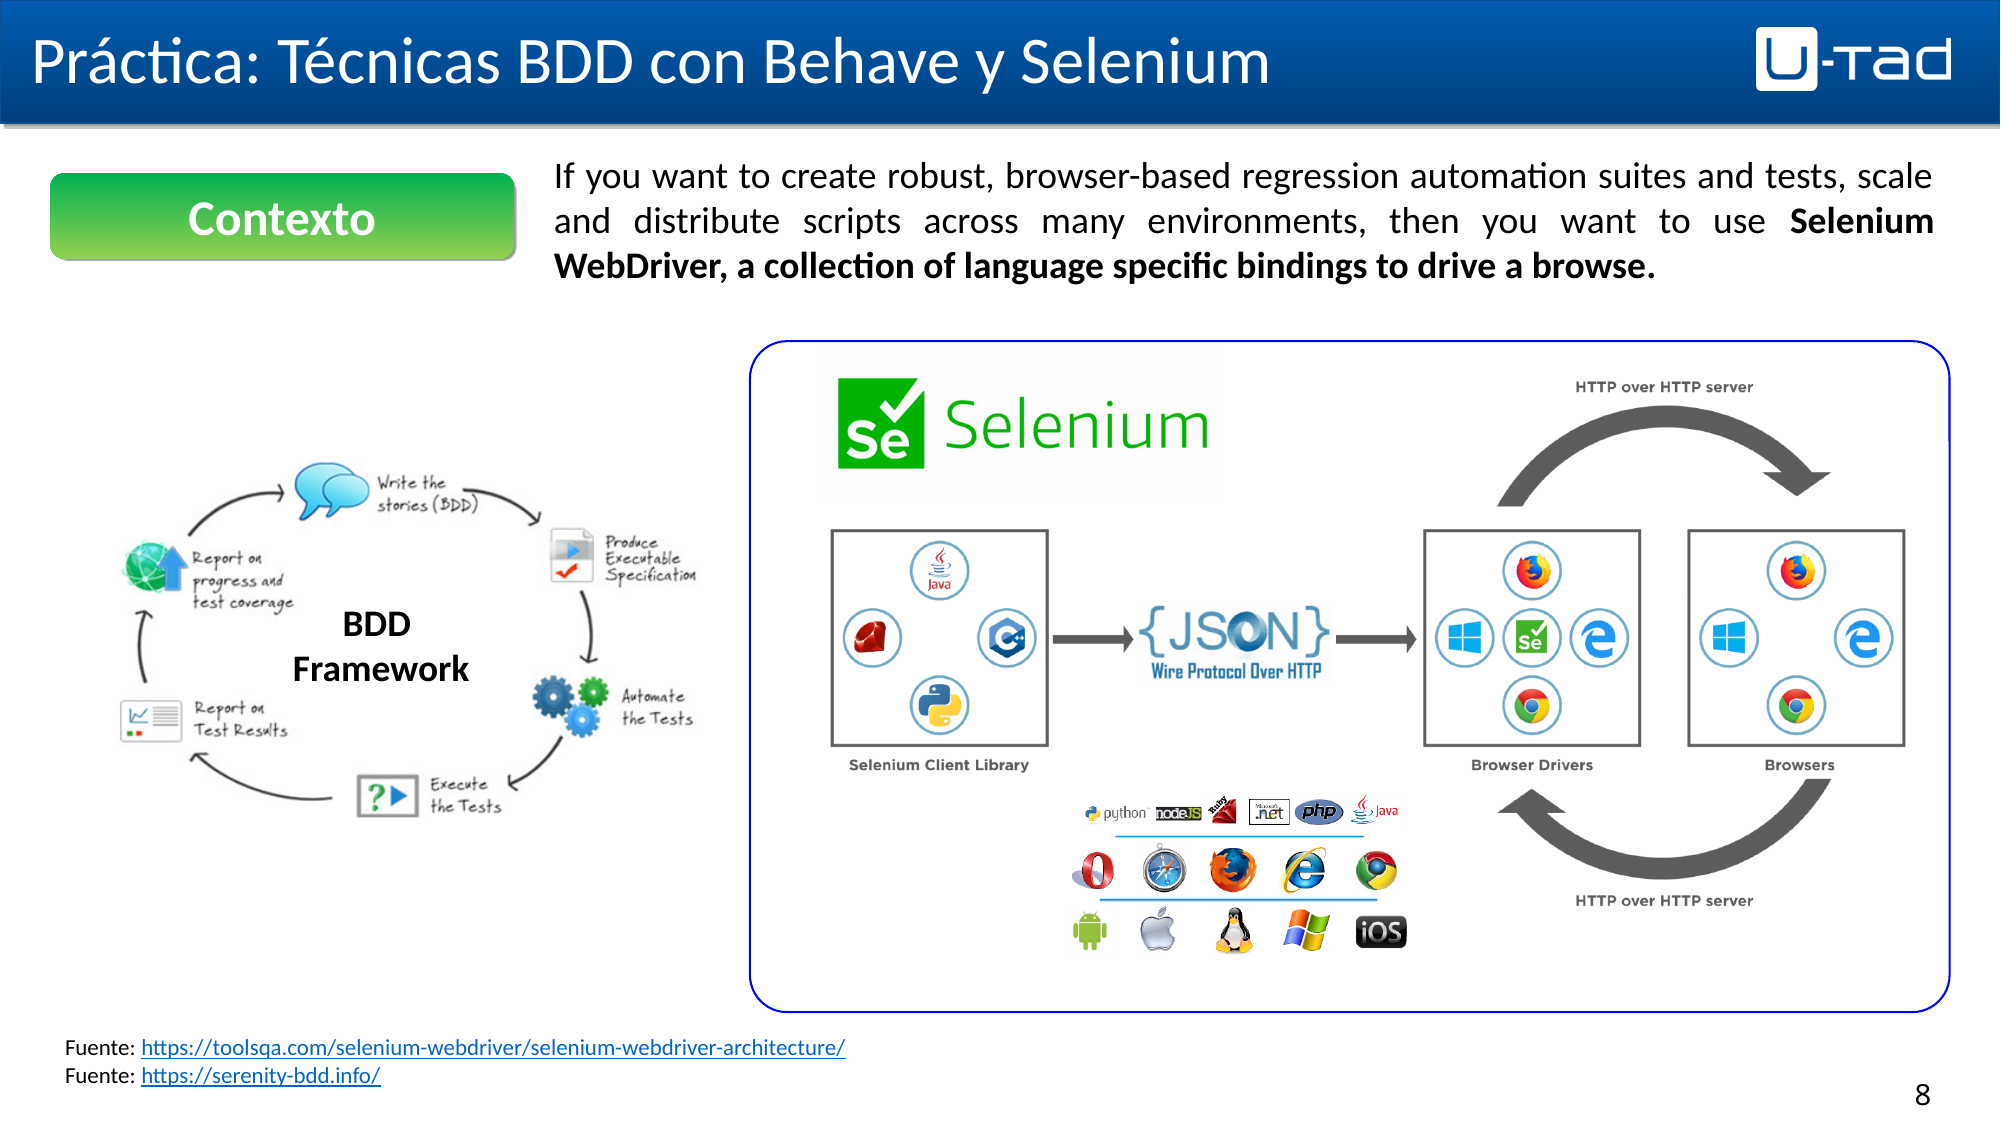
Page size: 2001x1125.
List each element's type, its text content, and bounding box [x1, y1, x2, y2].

text_box [0, 0, 2000, 124]
text_box If you want to create robust, browser-based regression automation suites and tests, scale and distribute scripts across many environments, then you want to use Selenium WebDriver, a collection of language specific bindings to drive a browse. [539, 143, 1950, 294]
picture [805, 341, 1930, 960]
picture [113, 460, 701, 824]
text_box Contexto [50, 172, 515, 259]
text_box Práctica: Técnicas BDD con Behave y Selenium [16, 9, 1911, 105]
text_box [748, 340, 1951, 1014]
picture [1718, 23, 1988, 94]
text_box Fuente: https://toolsqa.com/selenium-webdriver/selenium-webdriver-architecture/ Fuente: https://serenity-bdd.info/ [50, 1025, 1330, 1096]
